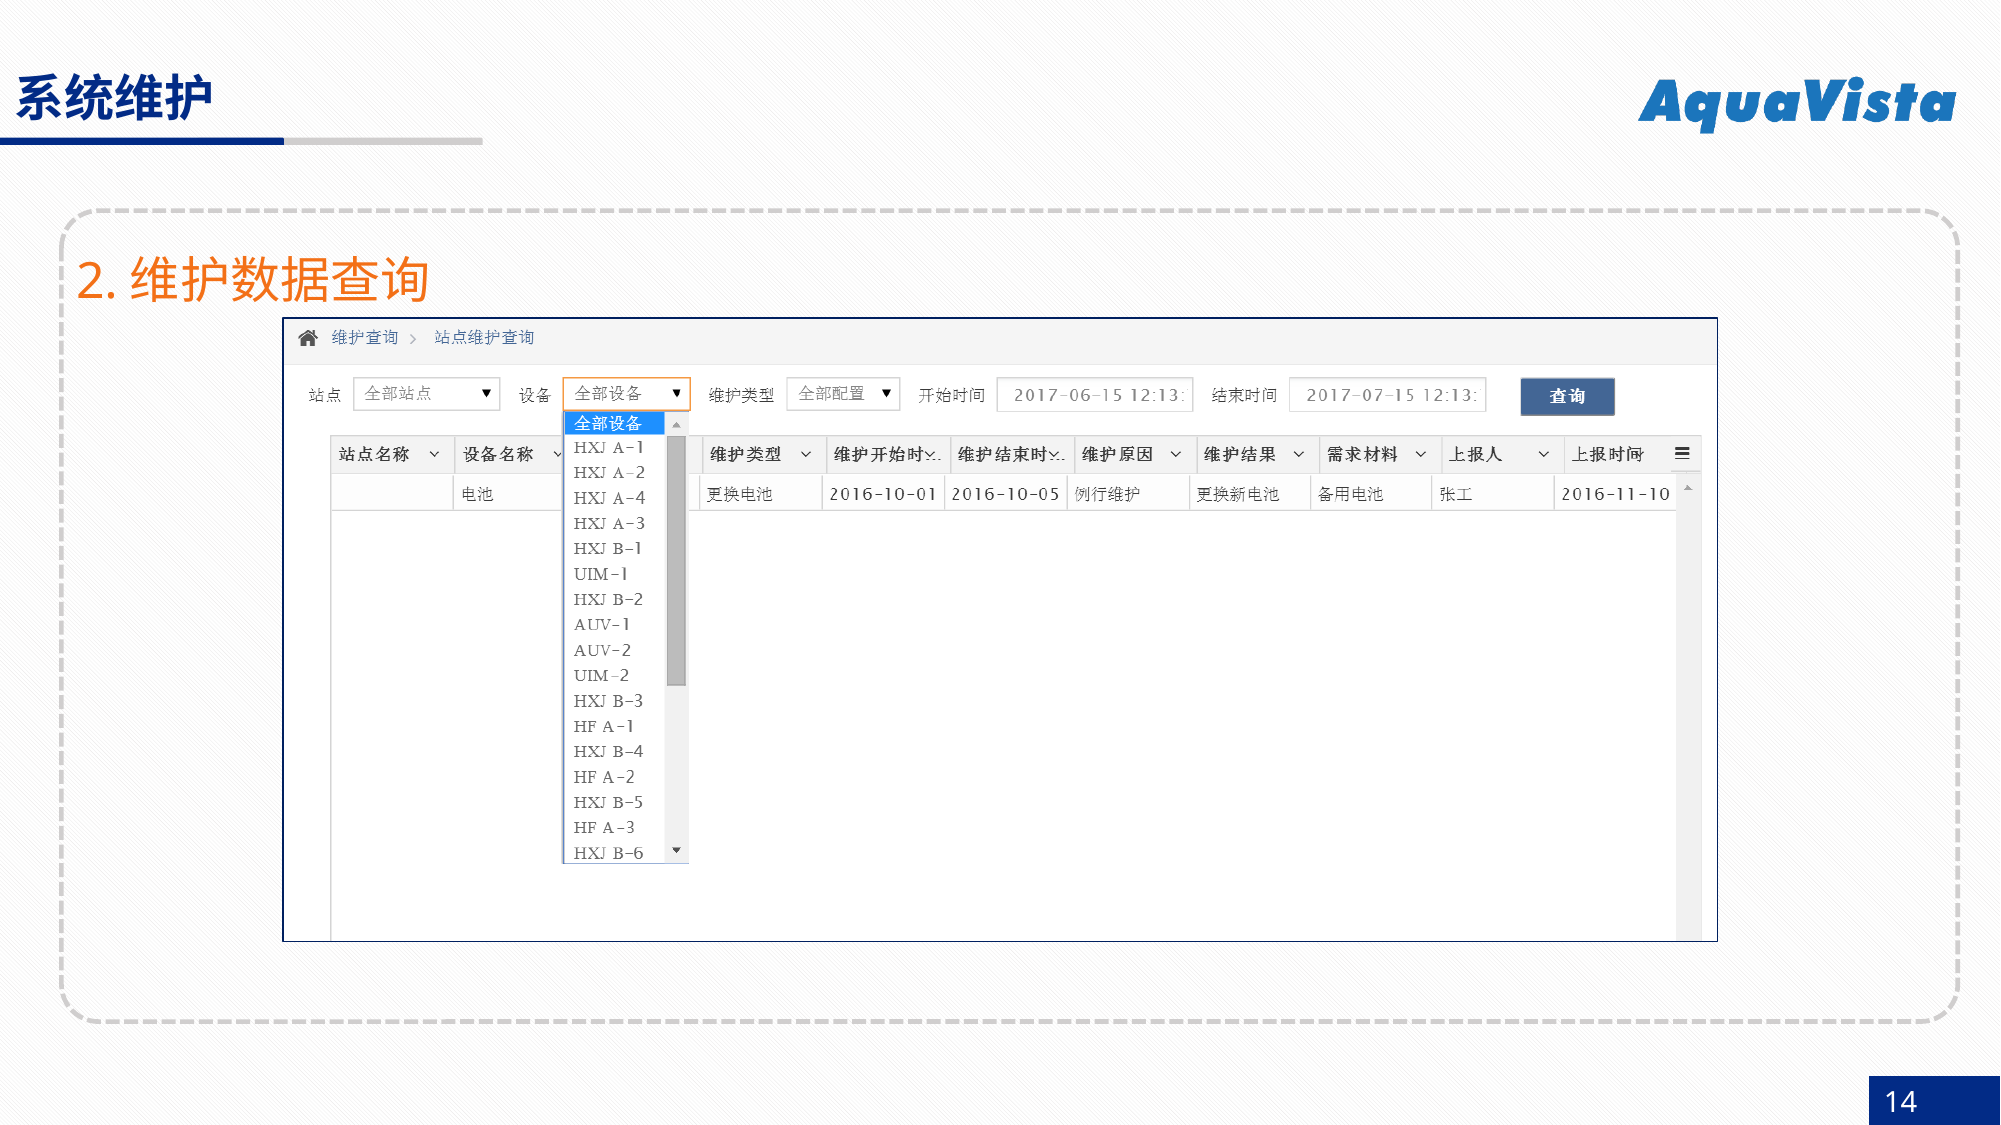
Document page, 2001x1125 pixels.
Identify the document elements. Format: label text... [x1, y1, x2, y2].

picture [283, 318, 1717, 941]
text_box 系统维护 [0, 59, 521, 134]
picture [1619, 58, 1974, 146]
text_box 14 [1869, 1076, 2000, 1125]
text_box 2.维护数据查询 [61, 210, 1958, 316]
text_box [60, 245, 1959, 1023]
text_box [0, 137, 285, 146]
text_box [284, 137, 484, 146]
